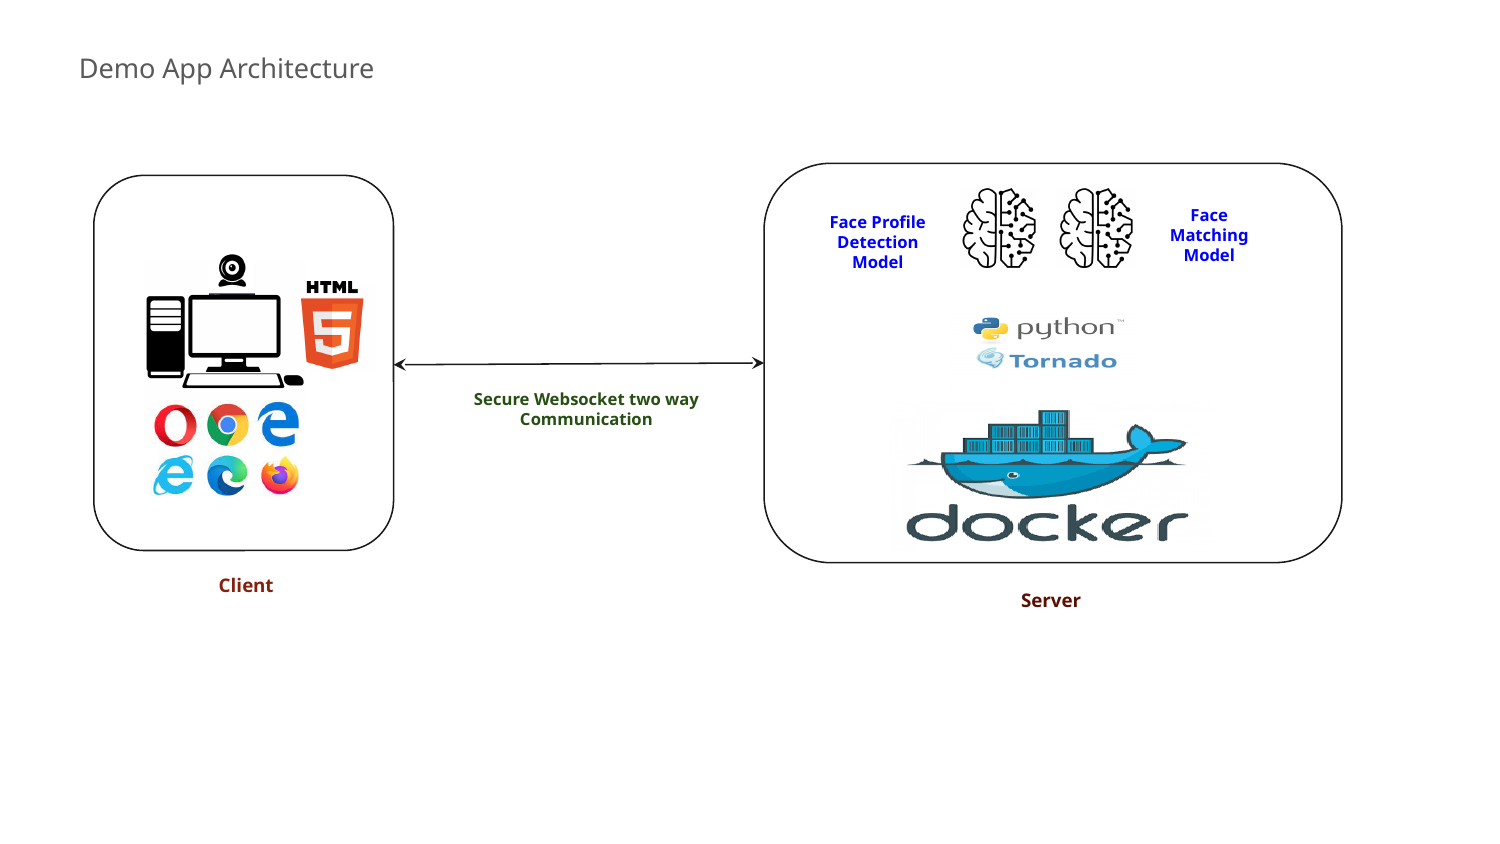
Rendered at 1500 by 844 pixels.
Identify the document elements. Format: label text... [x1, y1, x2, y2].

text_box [144, 248, 376, 500]
text_box Server [922, 577, 1180, 623]
text_box [93, 175, 394, 551]
text_box Face Matching Model [1139, 190, 1279, 281]
picture [959, 188, 1039, 268]
text_box Face Profile Detection Model [796, 196, 960, 287]
picture [1056, 188, 1136, 268]
text_box Demo App Architecture [63, 30, 1327, 106]
text_box [764, 163, 1342, 563]
text_box Secure Websocket two way Communication [436, 374, 737, 444]
picture [948, 311, 1139, 391]
text_box Client [117, 562, 375, 608]
picture [888, 402, 1214, 551]
